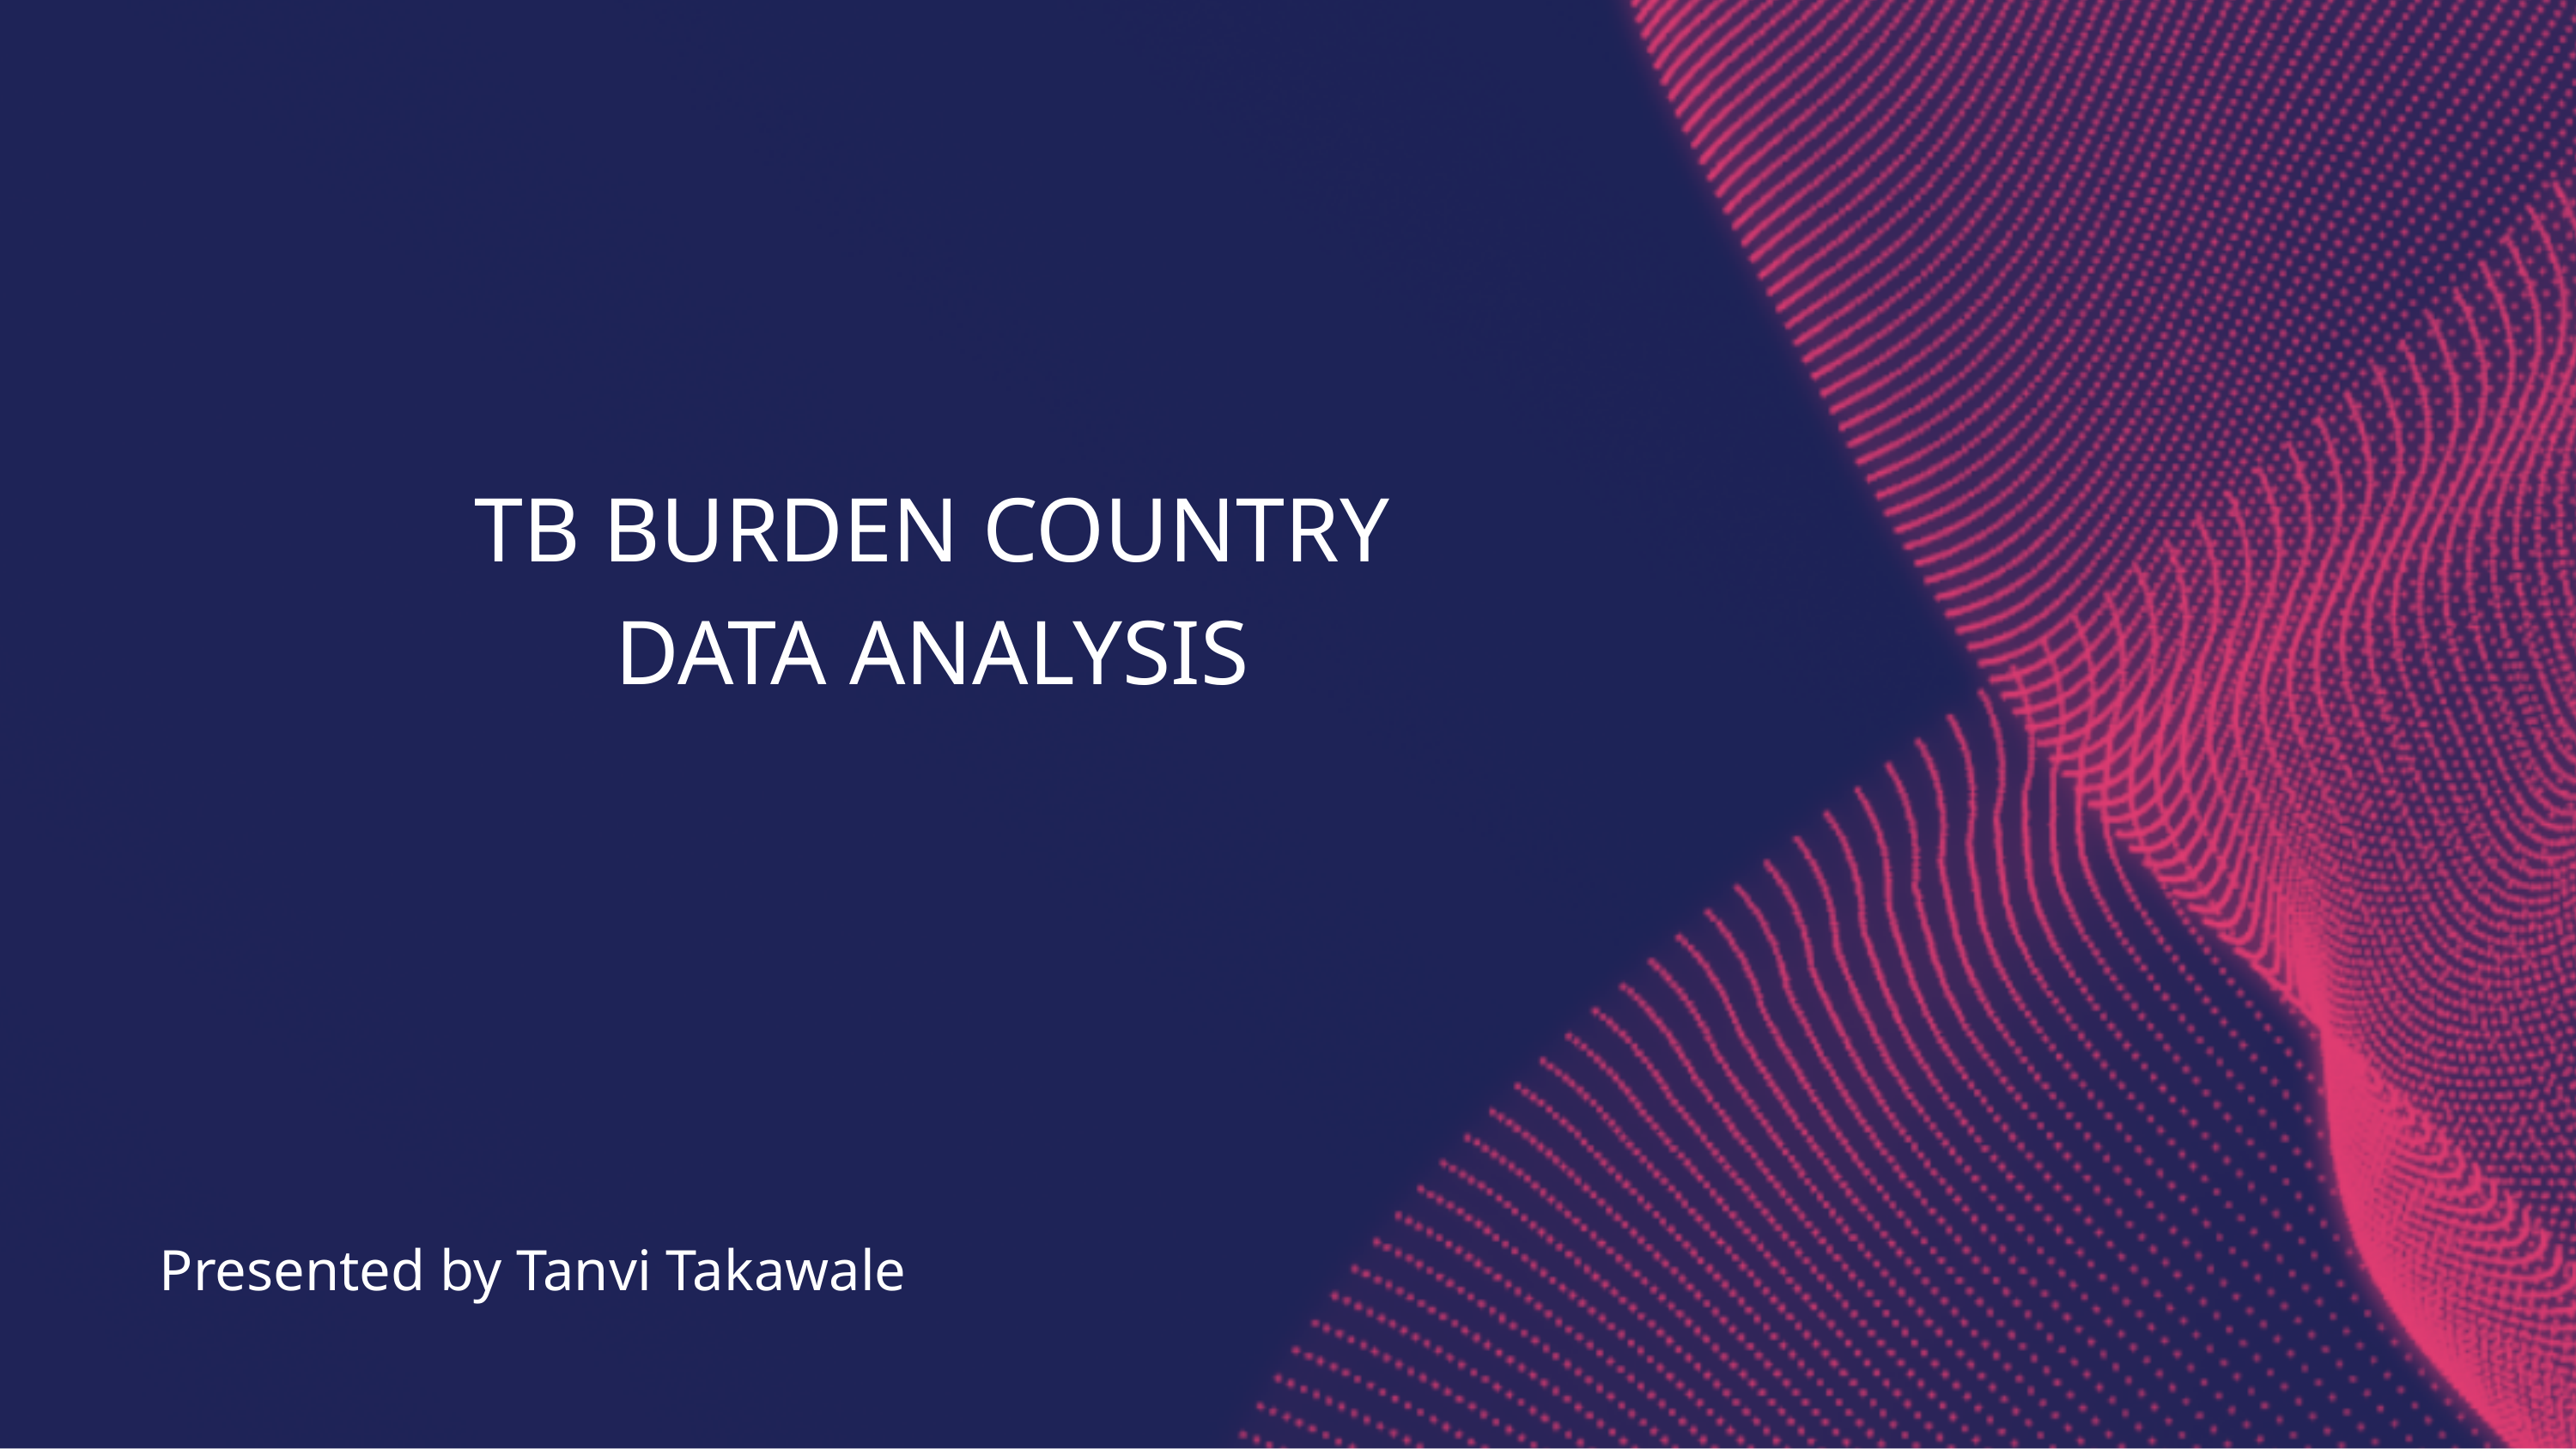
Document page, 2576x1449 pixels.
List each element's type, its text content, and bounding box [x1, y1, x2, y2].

text_box [0, 0, 2576, 1449]
text_box TB BURDEN COUNTRY DATA ANALYSIS [364, 456, 1500, 703]
text_box Presented by Tanvi Takawale [137, 1223, 928, 1302]
